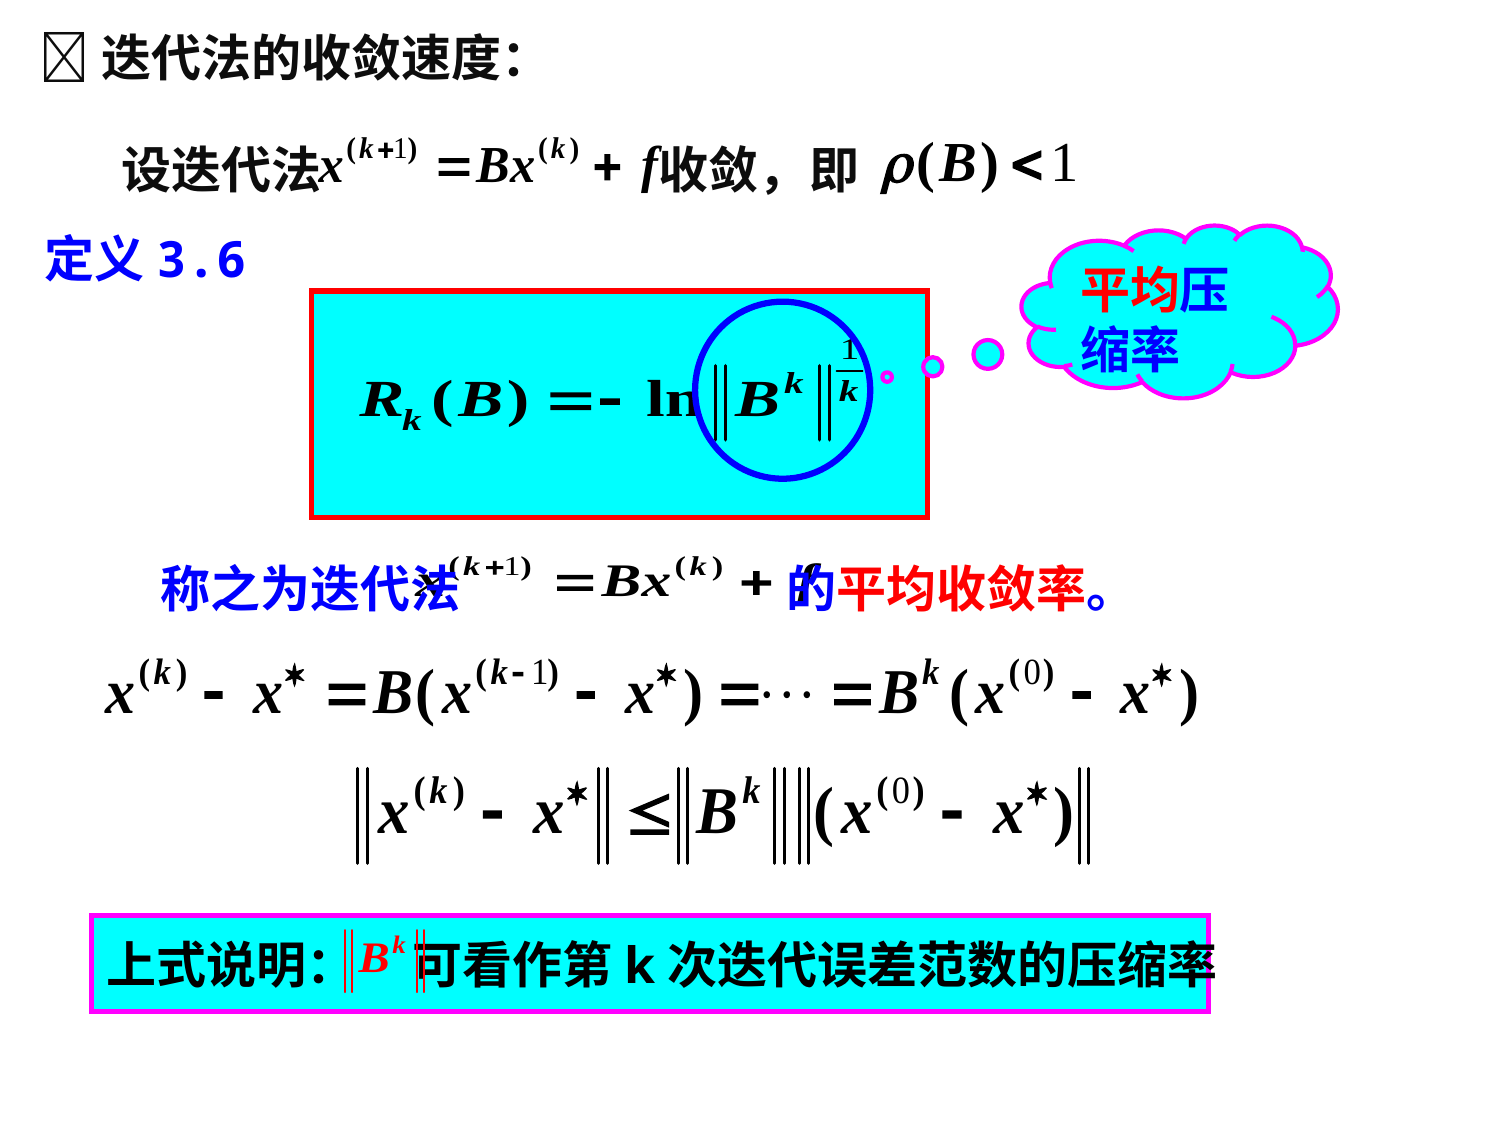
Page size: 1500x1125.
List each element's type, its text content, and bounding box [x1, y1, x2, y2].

text_box 迭代法的收敛速度： [24, 18, 650, 94]
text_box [84, 125, 1083, 208]
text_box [29, 220, 1271, 626]
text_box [91, 644, 1209, 740]
text_box 平均压缩率 [1271, 225, 1338, 374]
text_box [91, 915, 1209, 1012]
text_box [345, 755, 1106, 878]
